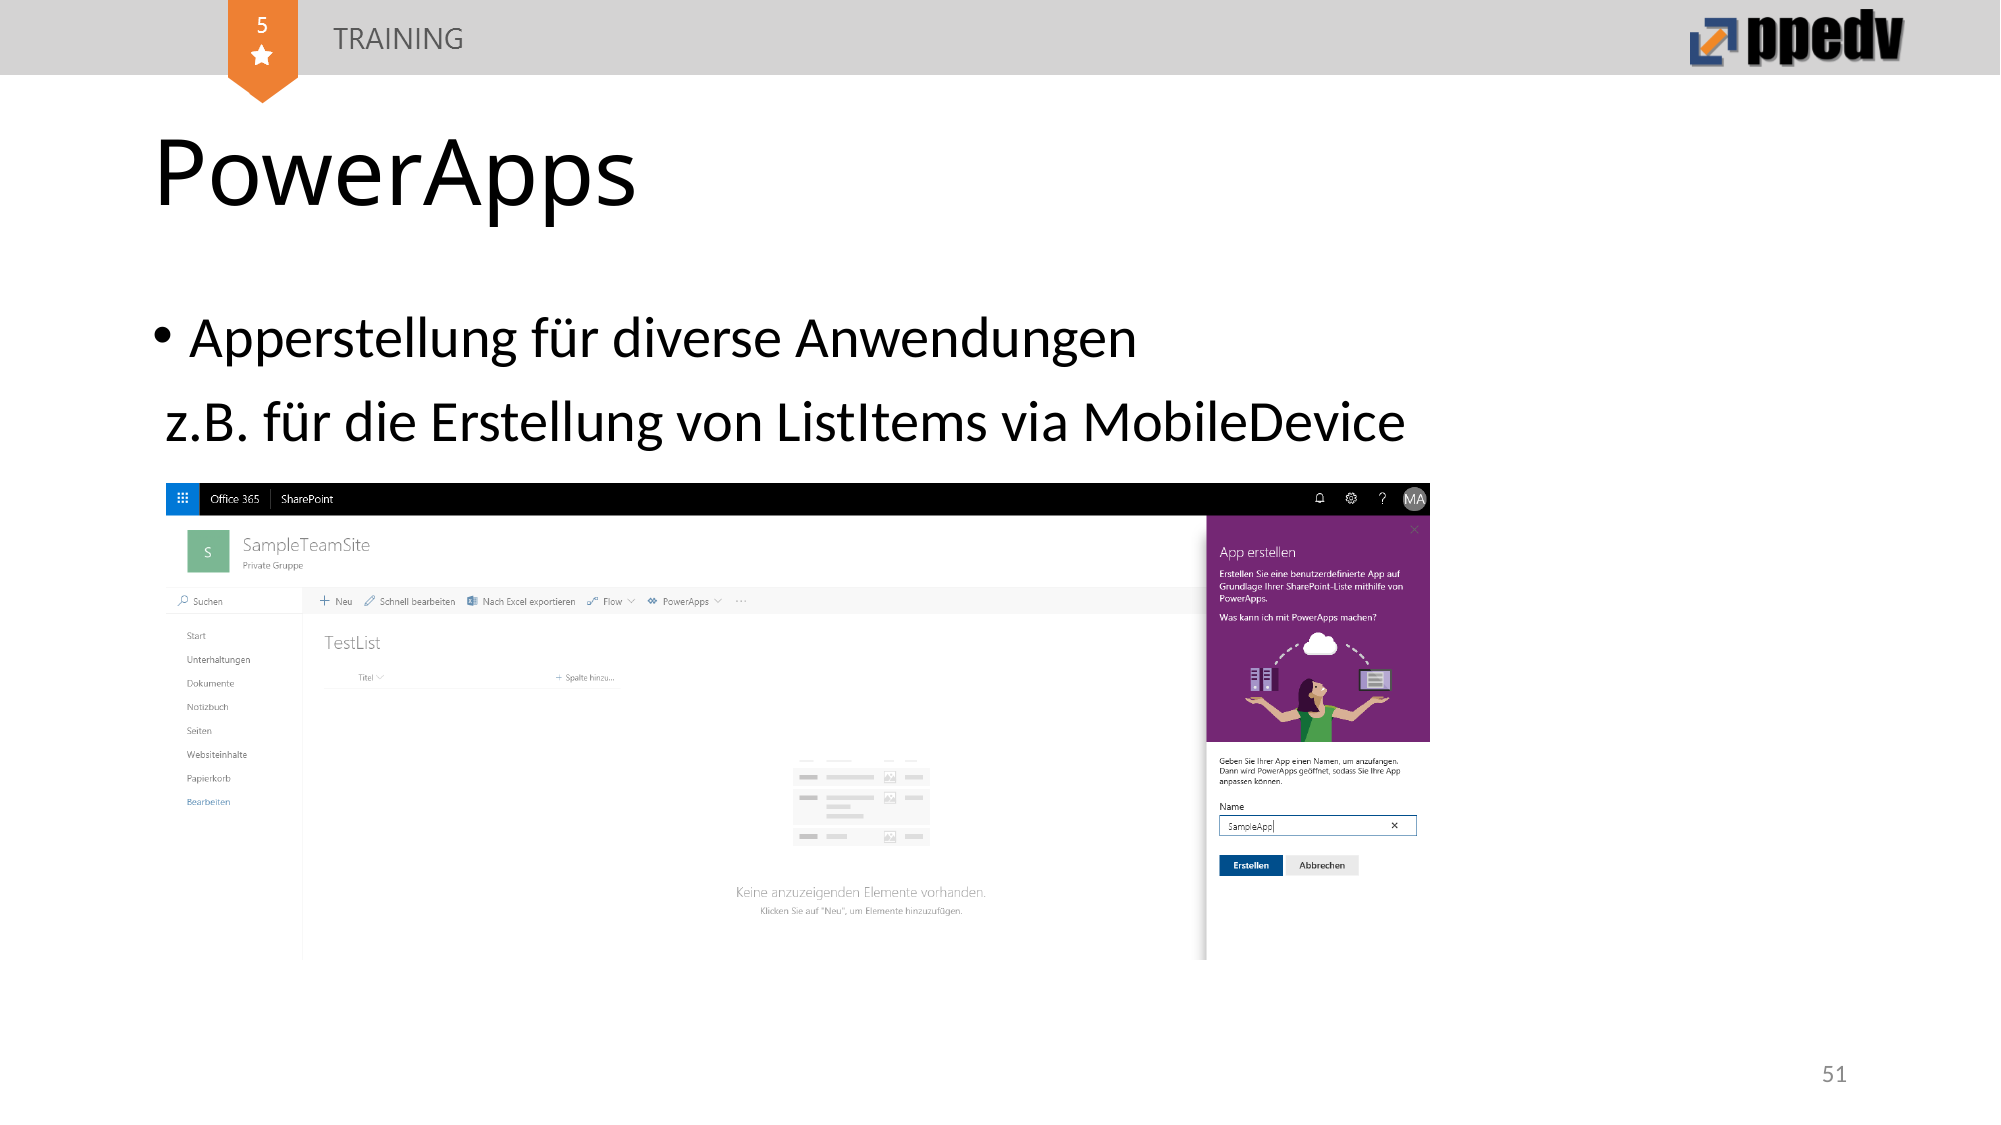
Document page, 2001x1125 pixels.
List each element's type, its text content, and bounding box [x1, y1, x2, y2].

picture [165, 483, 1430, 960]
picture [0, 0, 2000, 104]
title PowerApps [137, 75, 1863, 278]
slide_number 51 [1412, 1042, 1863, 1103]
list Apperstellung für diverse Anwendungen z.B. für die Erstellung von ListItems via MobileDevice [137, 299, 1863, 1014]
